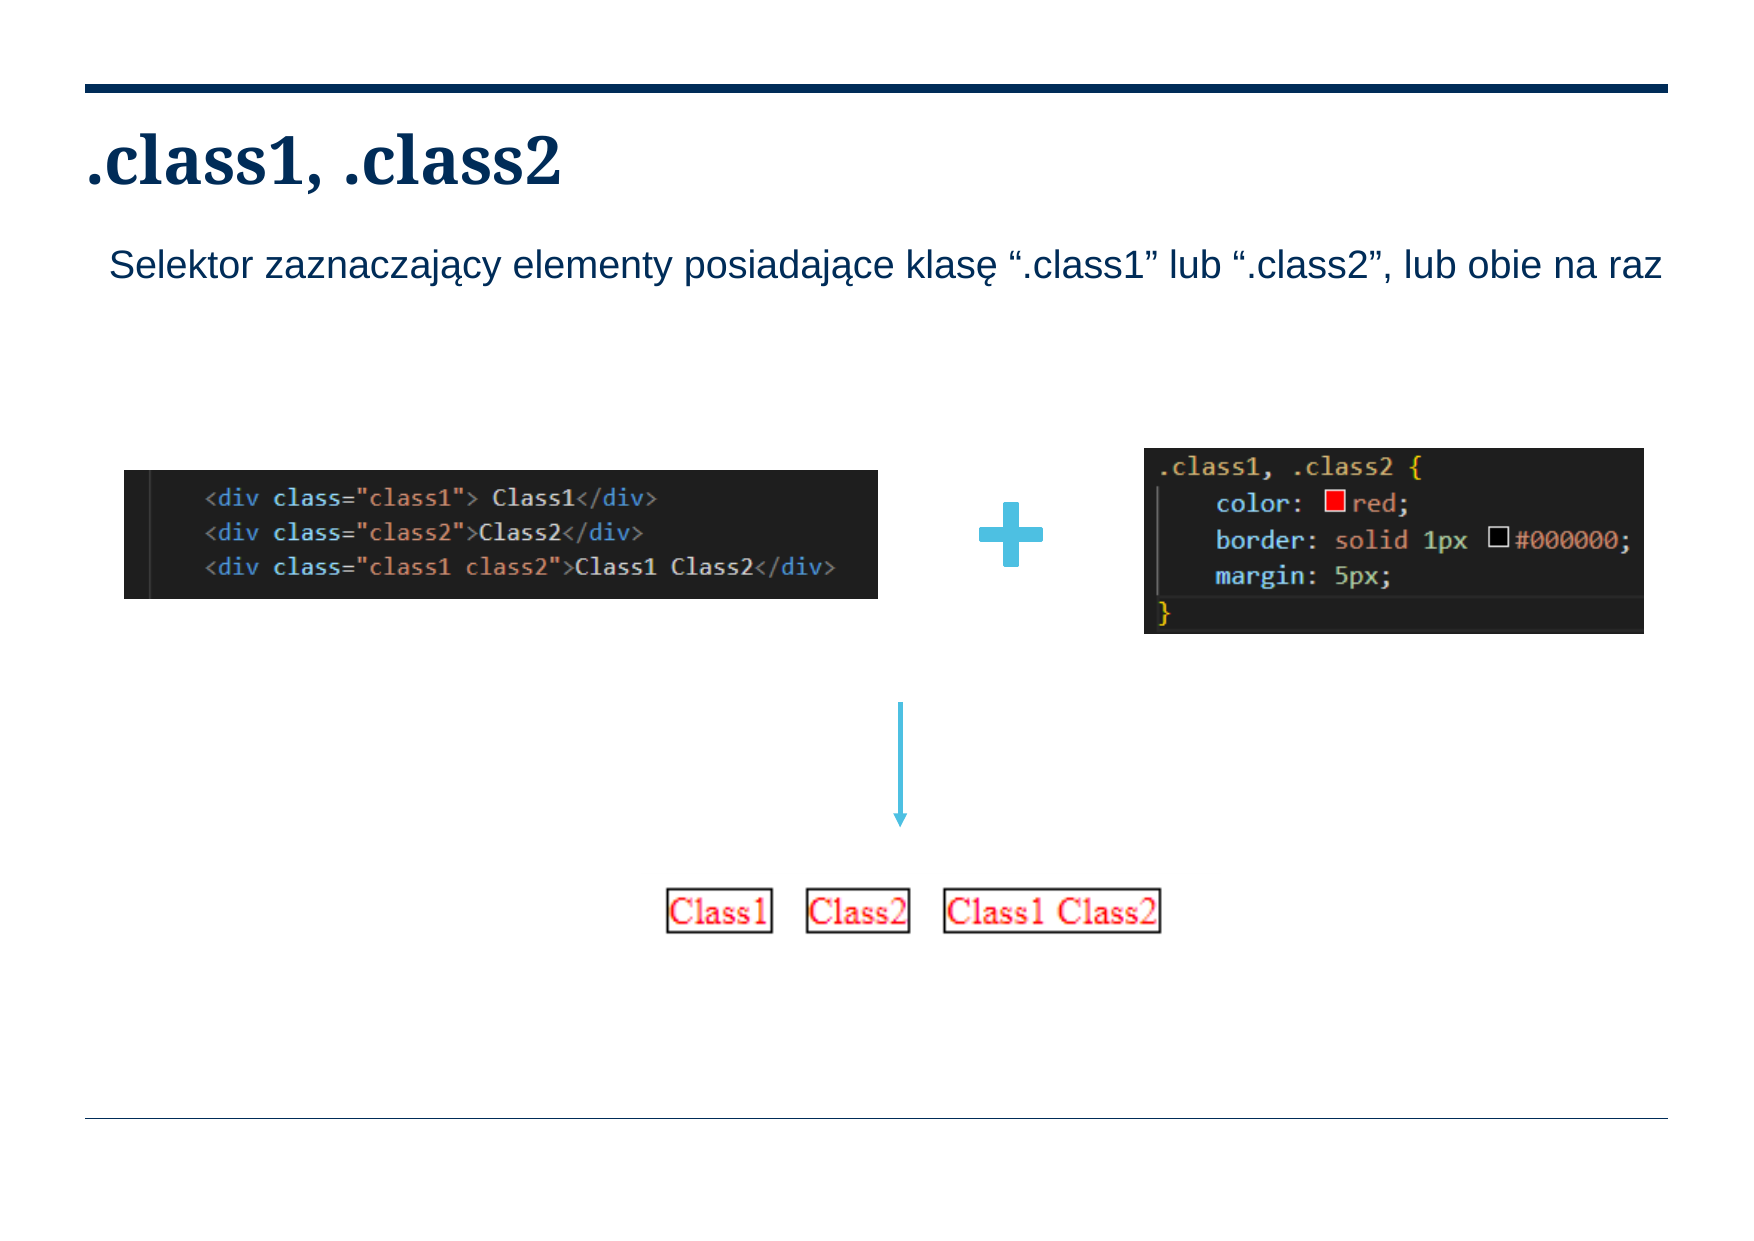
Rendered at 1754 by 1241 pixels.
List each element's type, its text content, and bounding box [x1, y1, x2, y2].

list Selektor zaznaczający elementy posiadające klasę “.class1” lub “.class2”, lub obie na raz [108, 244, 1692, 330]
picture [641, 872, 1221, 958]
text_box [980, 503, 1042, 566]
title .class1, .class2 [85, 127, 1669, 335]
picture [1144, 447, 1645, 634]
picture [124, 470, 878, 599]
